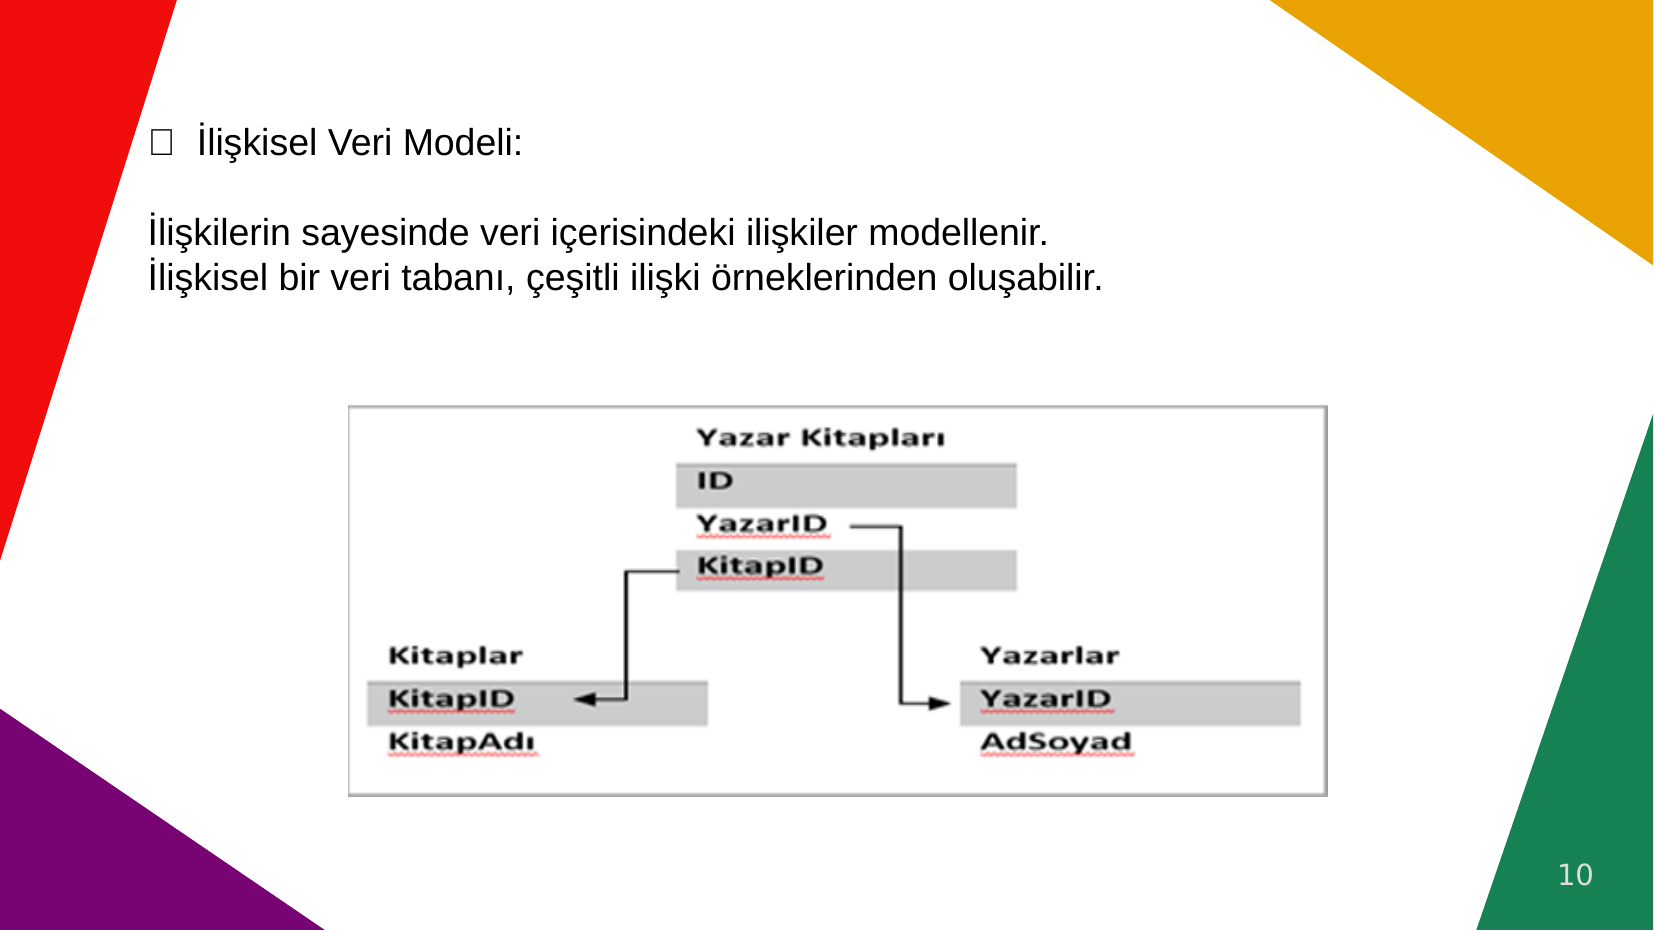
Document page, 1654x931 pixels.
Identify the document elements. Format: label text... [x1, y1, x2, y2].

text_box  İlişkisel Veri Modeli: İlişkilerin sayesinde veri içerisindeki ilişkiler modellenir. İlişkisel bir veri tabanı, çeşitli ilişki örneklerinden oluşabilir. [147, 118, 1565, 856]
slide_number 10 [1210, 856, 1595, 916]
picture [348, 402, 1328, 798]
